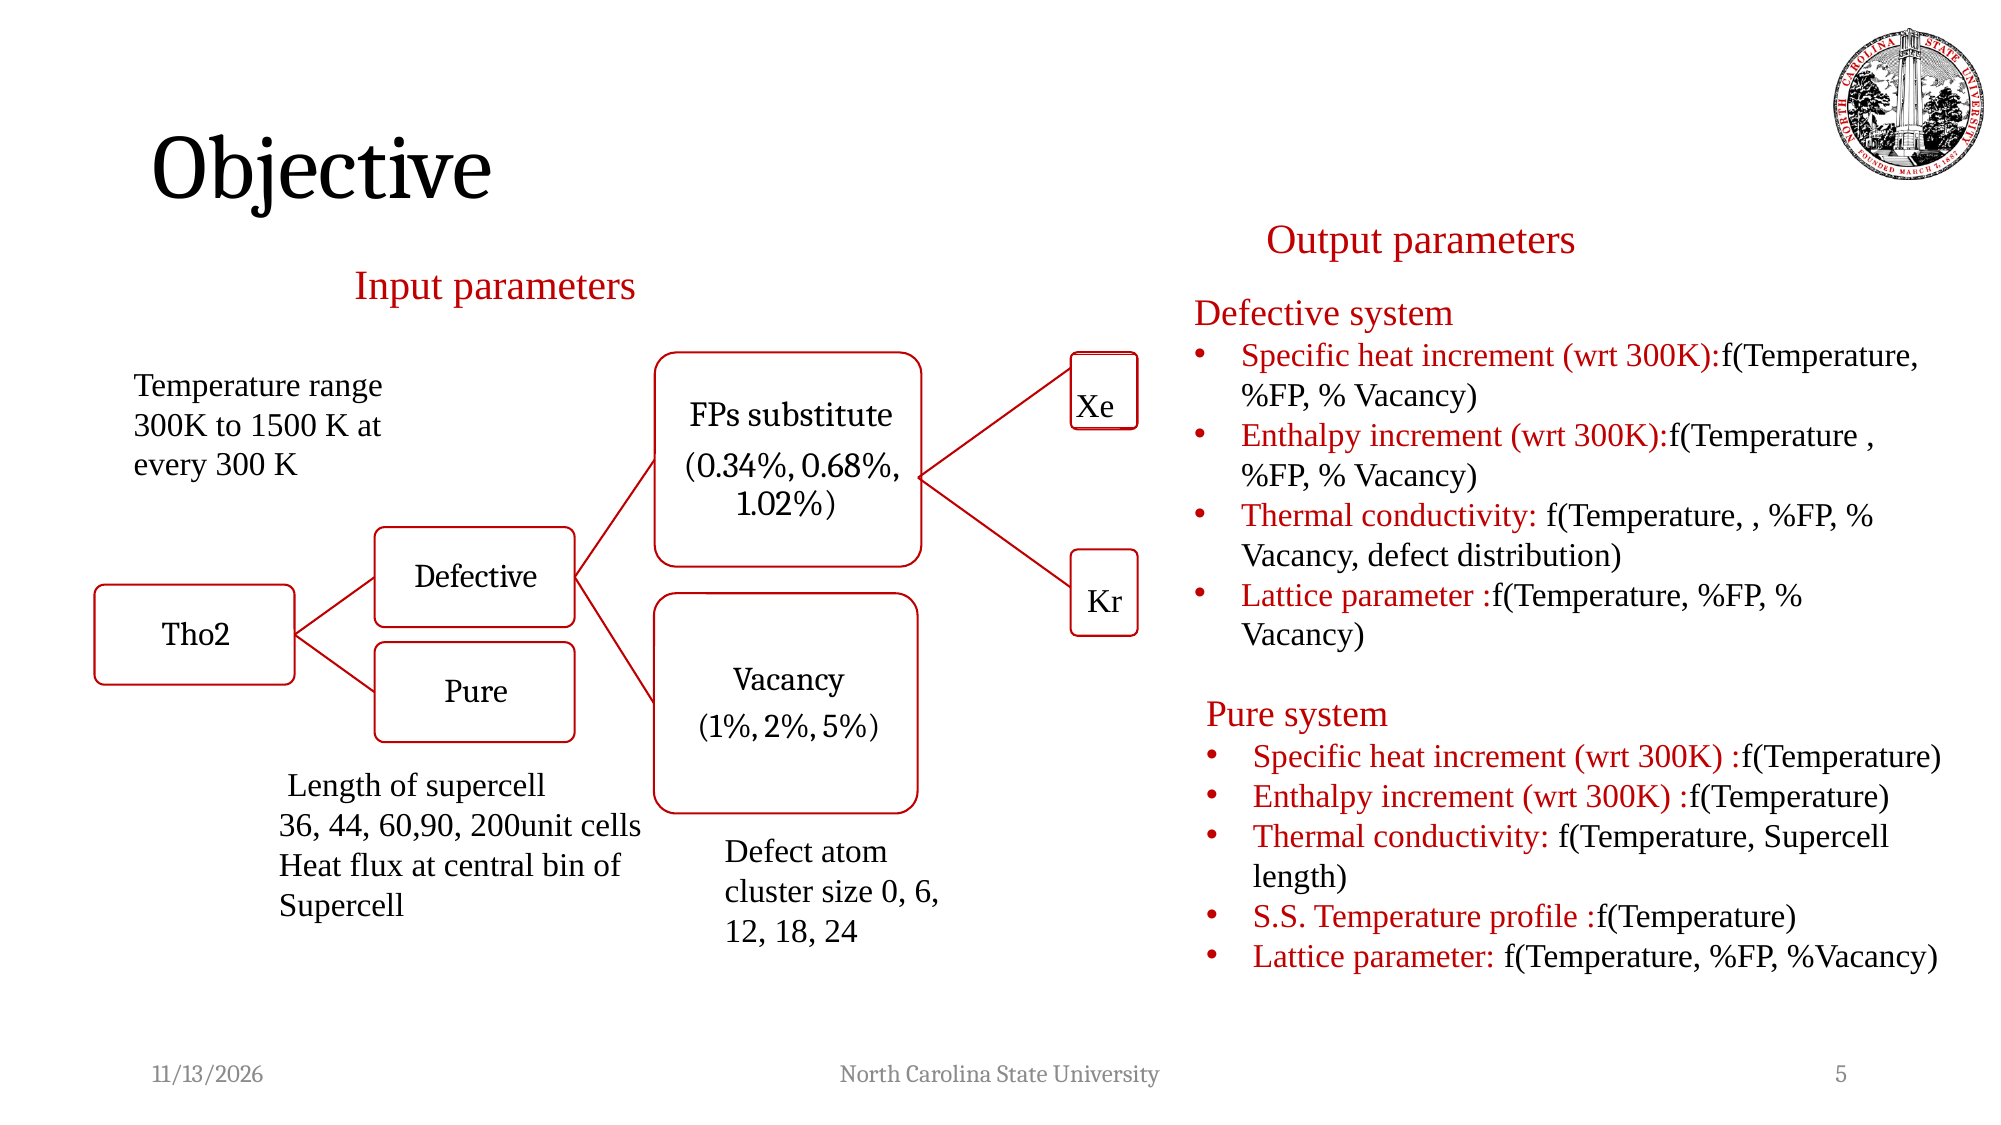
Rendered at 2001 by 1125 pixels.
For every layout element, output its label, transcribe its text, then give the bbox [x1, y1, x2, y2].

text_box Defect atom cluster size 0, 6, 12, 18, 24 [709, 821, 997, 957]
picture [1833, 28, 1984, 180]
text_box Defective system Specific heat increment (wrt 300K):f(Temperature, %FP, % Vacancy) Enthalpy increment (wrt 300K):f(Temperature , %FP, % Vacancy) Thermal conductivity: f(Temperature, , %FP, % Vacancy, defect distribution) Lattice parameter :f(Temperature, %FP, % Vacancy) [1179, 280, 1938, 785]
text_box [1070, 549, 1138, 636]
text_box Pure system Specific heat increment (wrt 300K) :f(Temperature) Enthalpy increment (wrt 300K) :f(Temperature) Thermal conductivity: f(Temperature, Supercell length) S.S. Temperature profile :f(Temperature) Lattice parameter: f(Temperature, %FP, %Vacancy) [1191, 681, 1972, 1067]
text_box Length of supercell 36, 44, 60,90, 200unit cells Heat flux at central bin of Supercell [264, 853, 682, 931]
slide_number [137, 1042, 588, 1103]
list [94, 302, 922, 853]
footer North Carolina State University [662, 1042, 1338, 1103]
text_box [1070, 352, 1138, 430]
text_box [900, 417, 1070, 428]
slide_number 5 [1412, 1067, 1863, 1103]
title Objective [137, 59, 1863, 278]
text_box Output parameters [1251, 204, 1592, 269]
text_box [900, 527, 1089, 538]
text_box Input parameters [339, 250, 836, 302]
